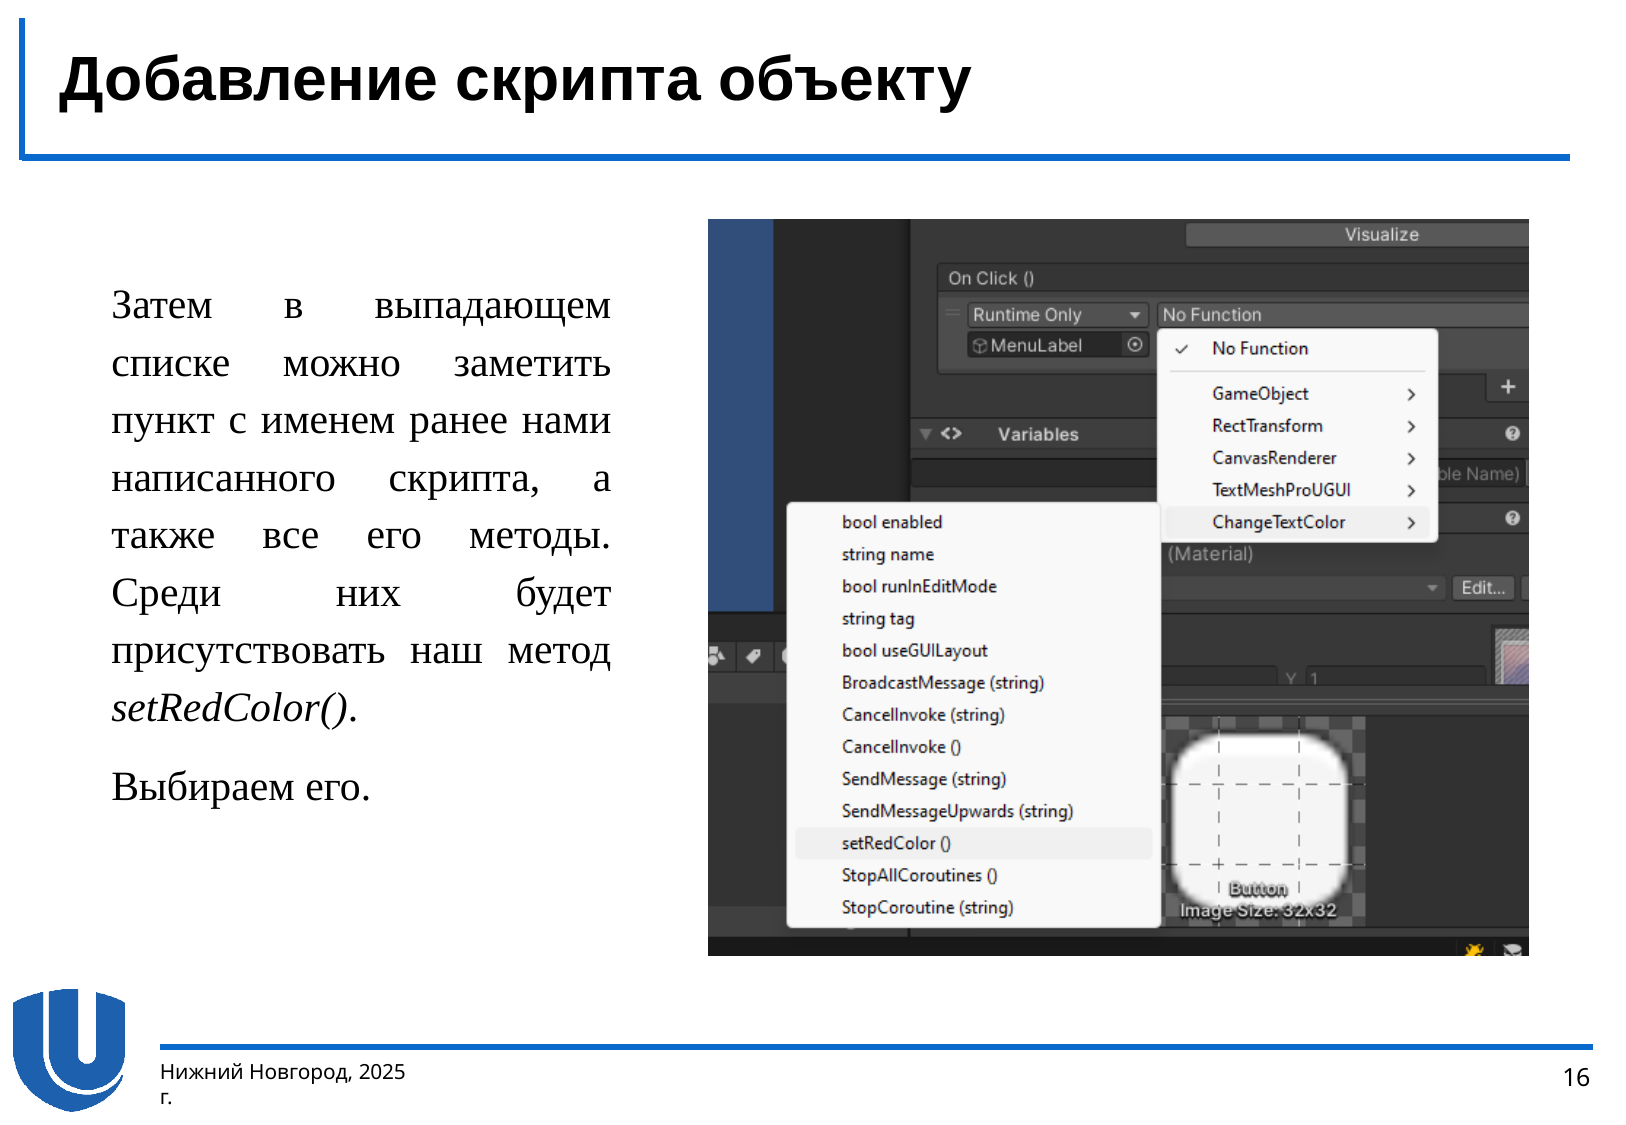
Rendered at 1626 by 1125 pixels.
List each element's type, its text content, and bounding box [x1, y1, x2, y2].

picture [707, 219, 1529, 956]
slide_number Нижний Новгород, 2025 г. [157, 1058, 412, 1125]
title Добавление скрипта объекту [57, 36, 1530, 227]
text_box Затем в выпадающем списке можно заметить пункт с именем ранее нами написанного скрипта, а также все его методы. Среди них будет присутствовать наш метод setRedColor(). Выбираем его. [96, 262, 627, 816]
slide_number 16 [1556, 1066, 1599, 1125]
picture [13, 988, 125, 1112]
